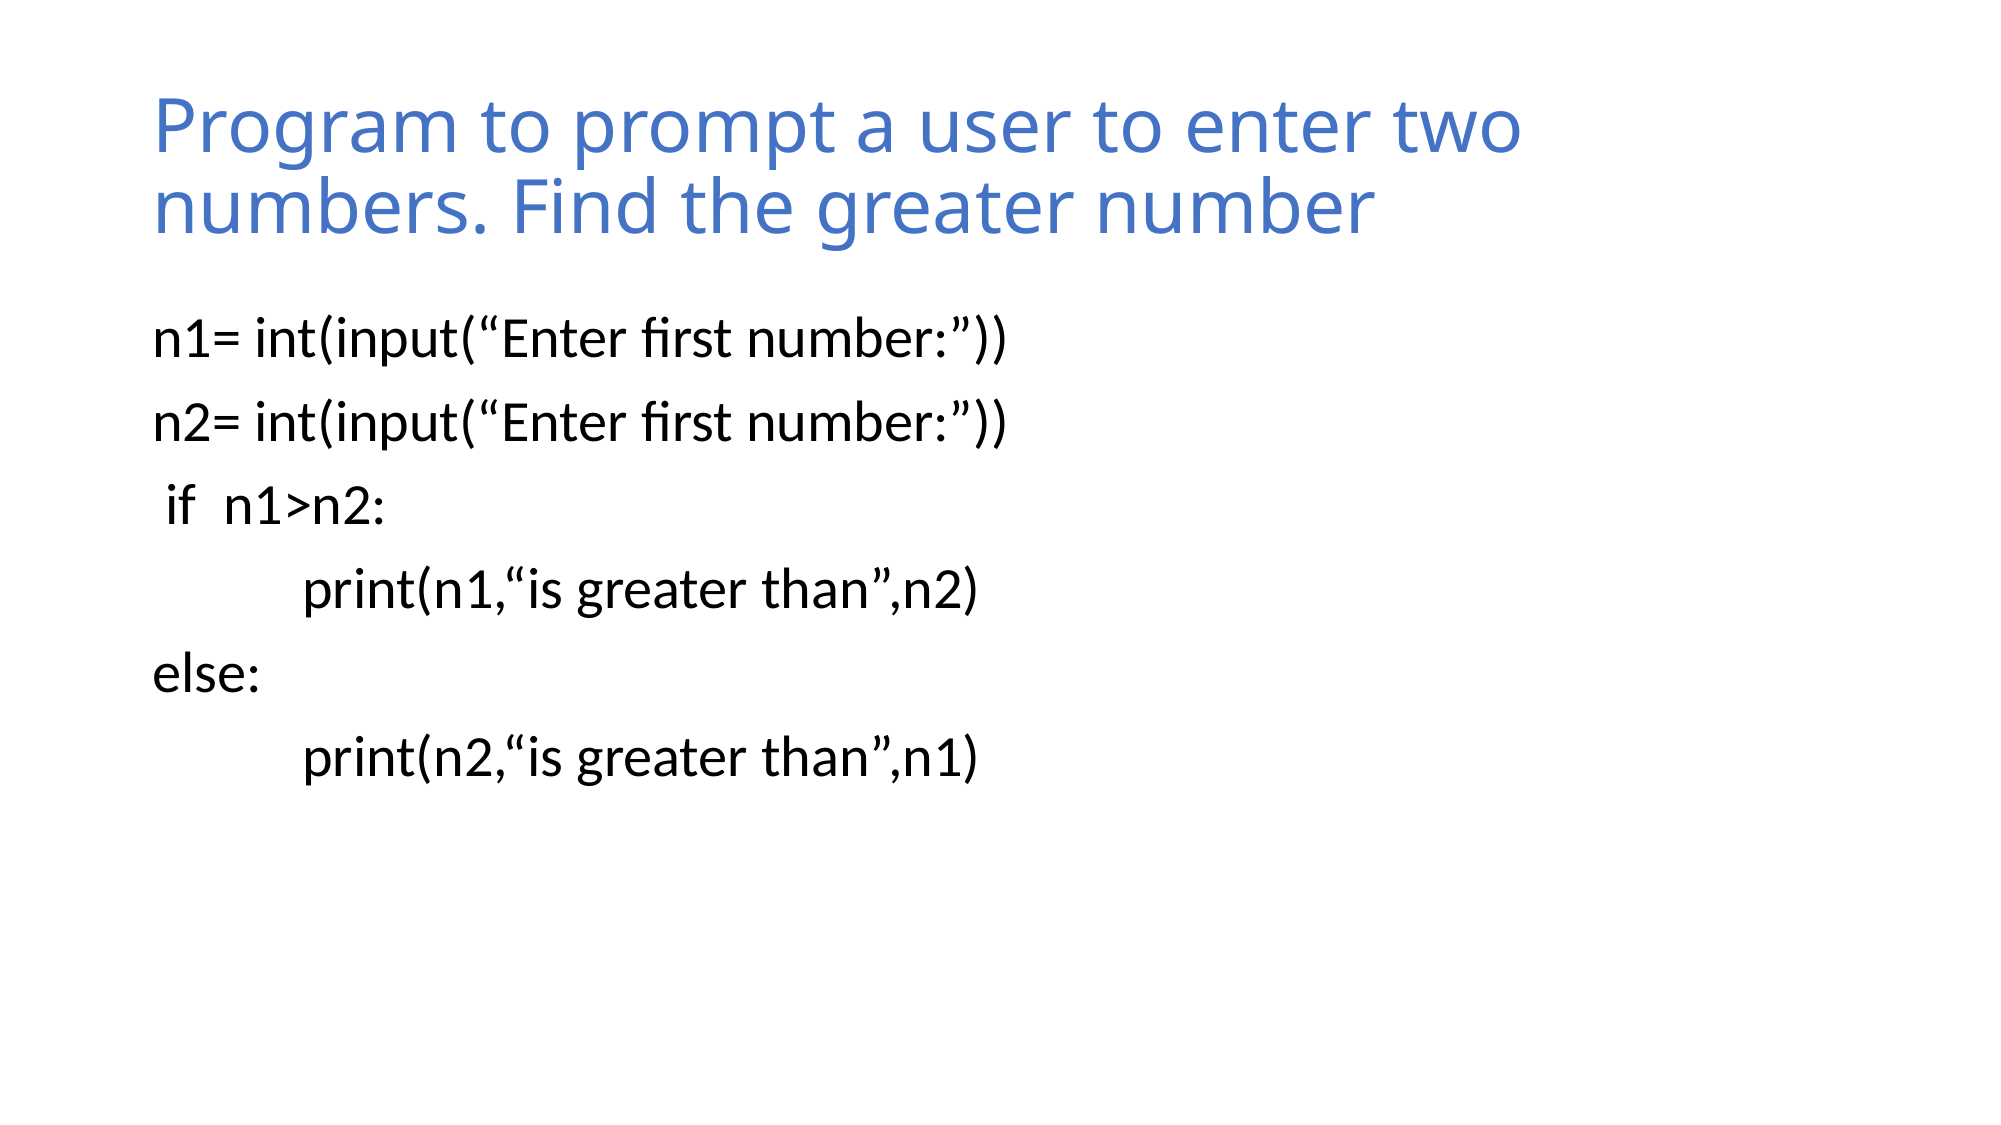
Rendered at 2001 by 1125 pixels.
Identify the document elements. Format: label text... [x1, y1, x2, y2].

list n1= int(input(“Enter first number:”)) n2= int(input(“Enter first number:”)) if n1>n2: print(n1,“is greater than”,n2) else: print(n2,“is greater than”,n1) [137, 299, 1863, 1014]
title Program to prompt a user to enter two numbers. Find the greater number [137, 59, 1863, 278]
